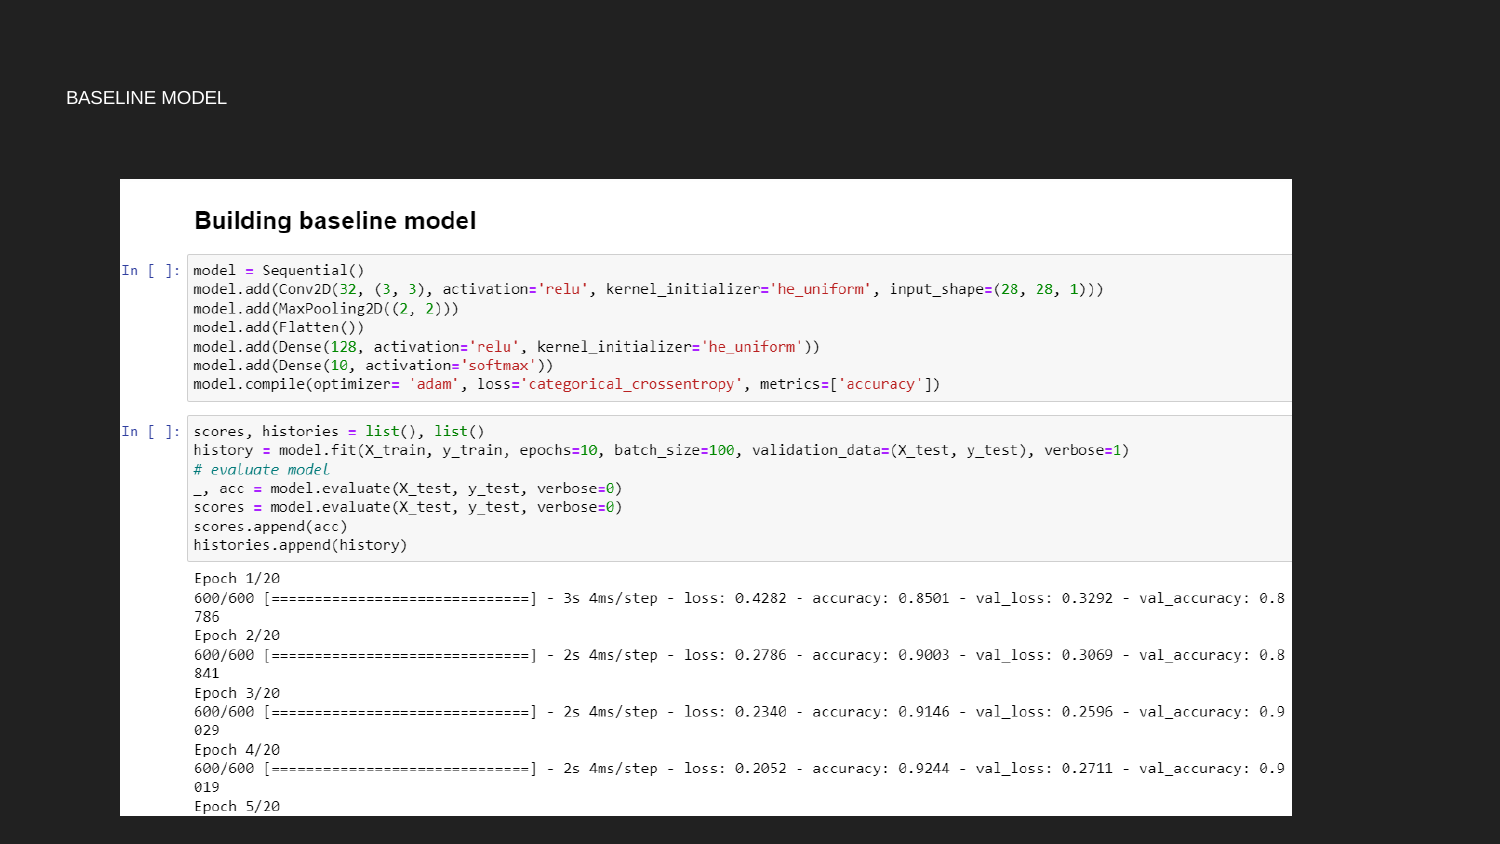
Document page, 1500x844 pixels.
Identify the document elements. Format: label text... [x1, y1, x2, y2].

title BASELINE MODEL [51, 72, 1449, 167]
picture [119, 179, 1310, 816]
